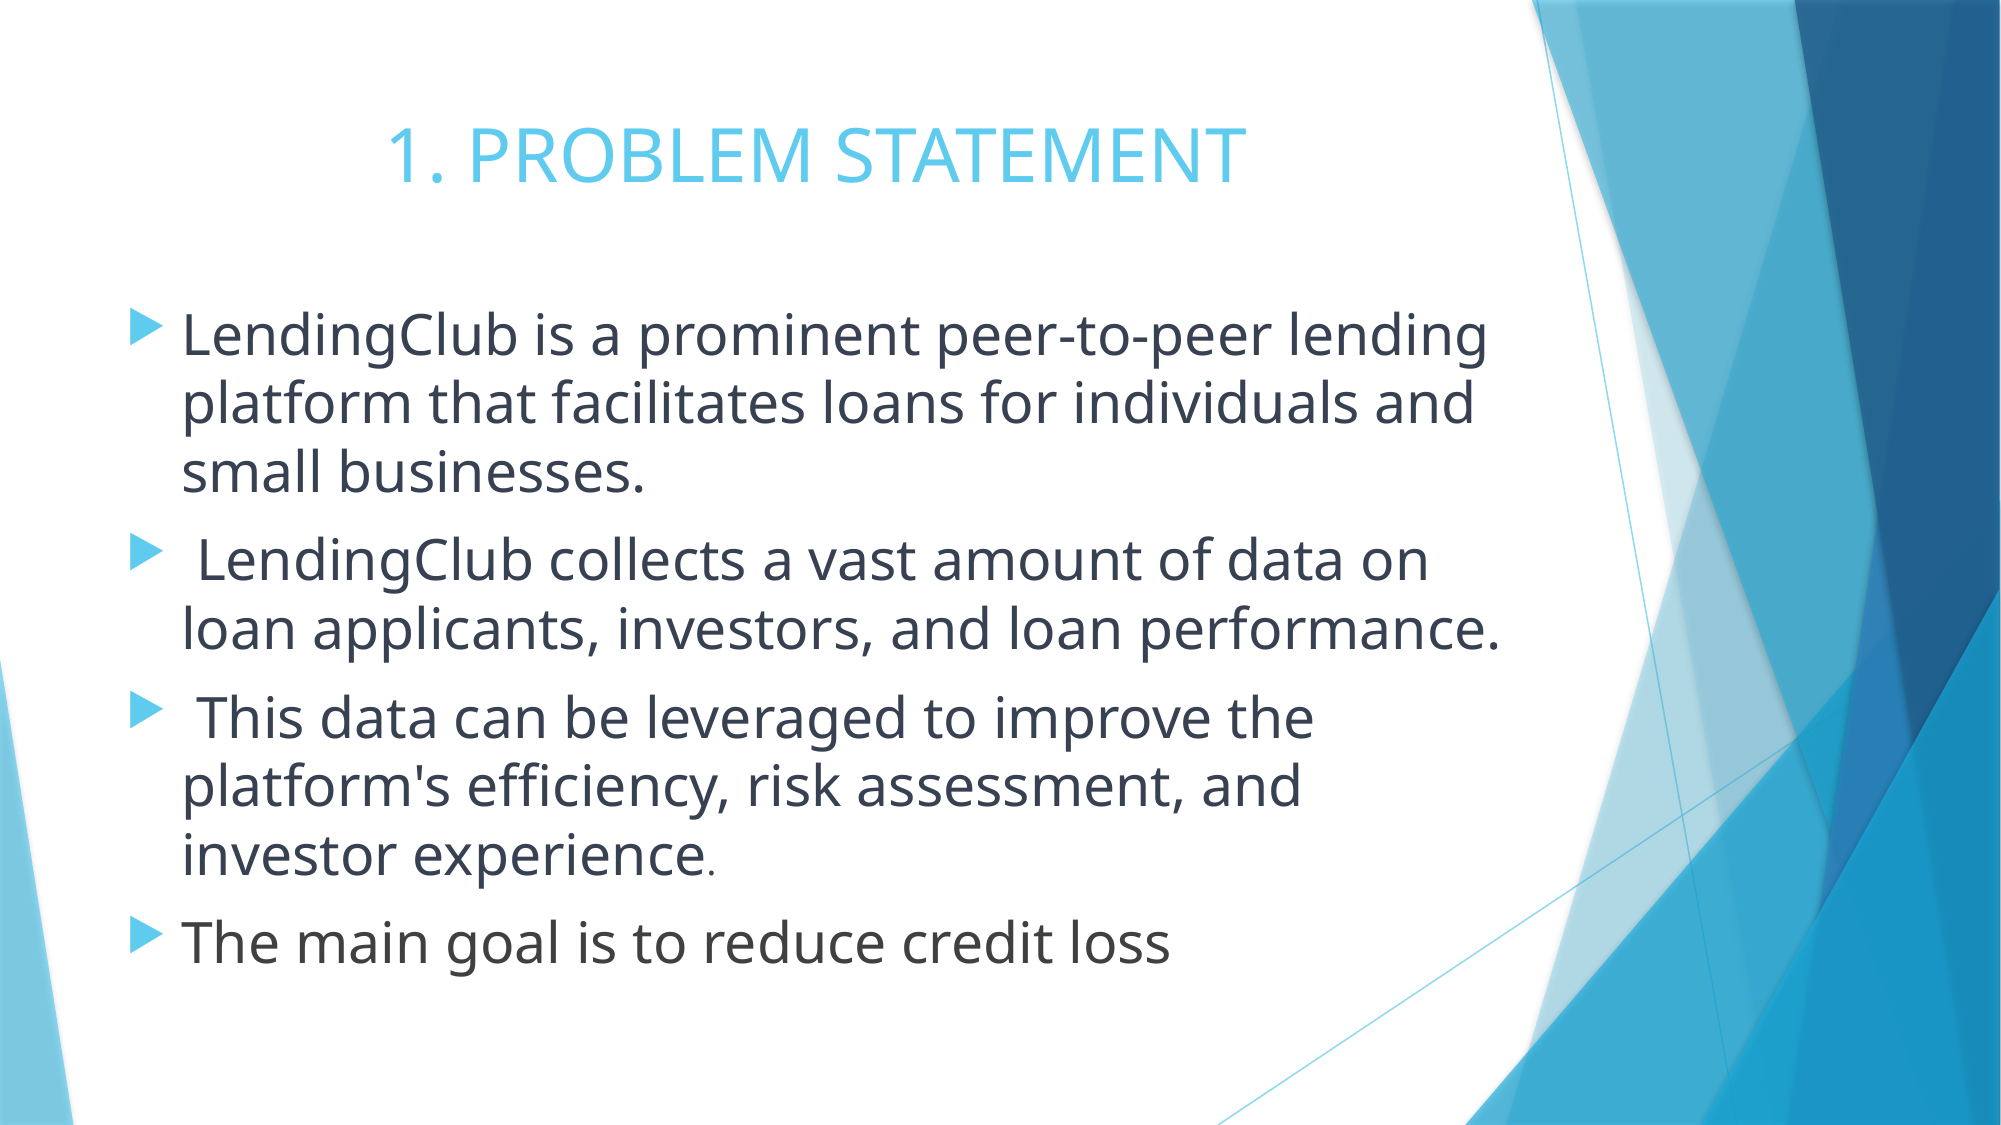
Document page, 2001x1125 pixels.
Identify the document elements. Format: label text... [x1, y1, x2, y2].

list LendingClub is a prominent peer-to-peer lending platform that facilitates loans for individuals and small businesses. LendingClub collects a vast amount of data on loan applicants, investors, and loan performance. This data can be leveraged to improve the platform's efficiency, risk assessment, and investor experience. The main goal is to reduce credit loss [111, 290, 1522, 991]
title 1. PROBLEM STATEMENT [111, 99, 1522, 290]
